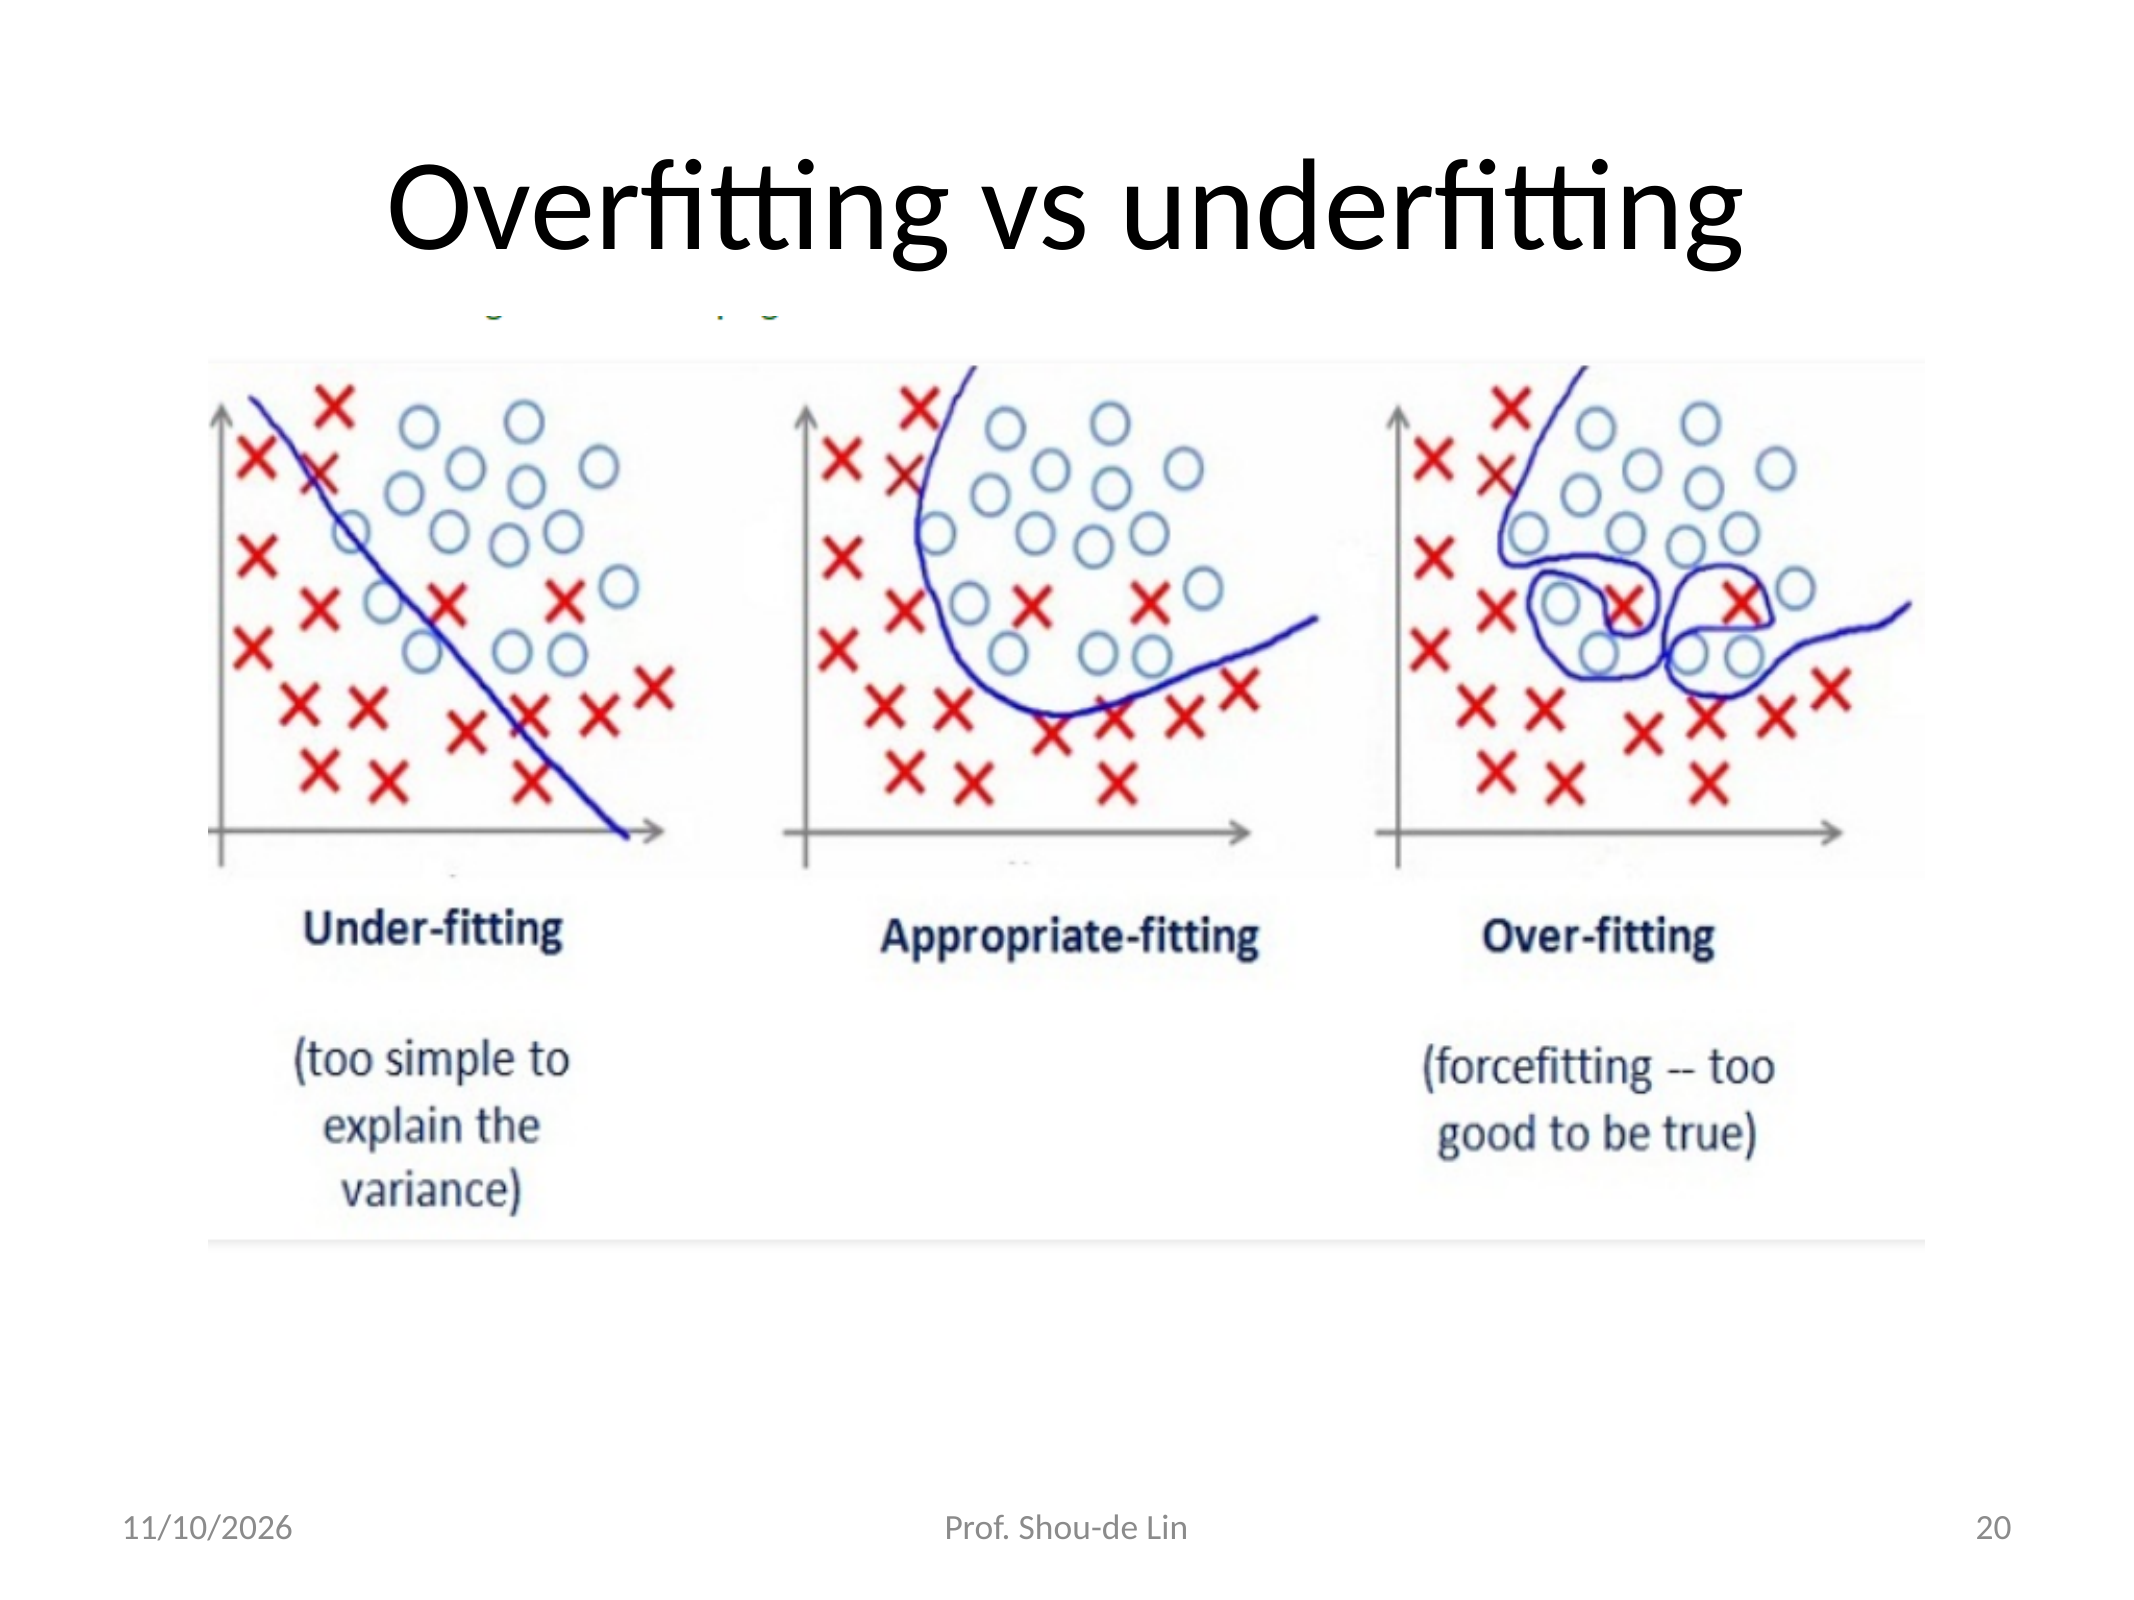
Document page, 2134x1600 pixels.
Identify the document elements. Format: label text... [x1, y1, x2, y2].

slide_number 20 [1528, 1482, 2027, 1569]
picture [208, 316, 1926, 1284]
footer Prof. Shou-de Lin [728, 1482, 1405, 1569]
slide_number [106, 1482, 605, 1569]
title Overfitting vs underfitting [106, 64, 2027, 331]
